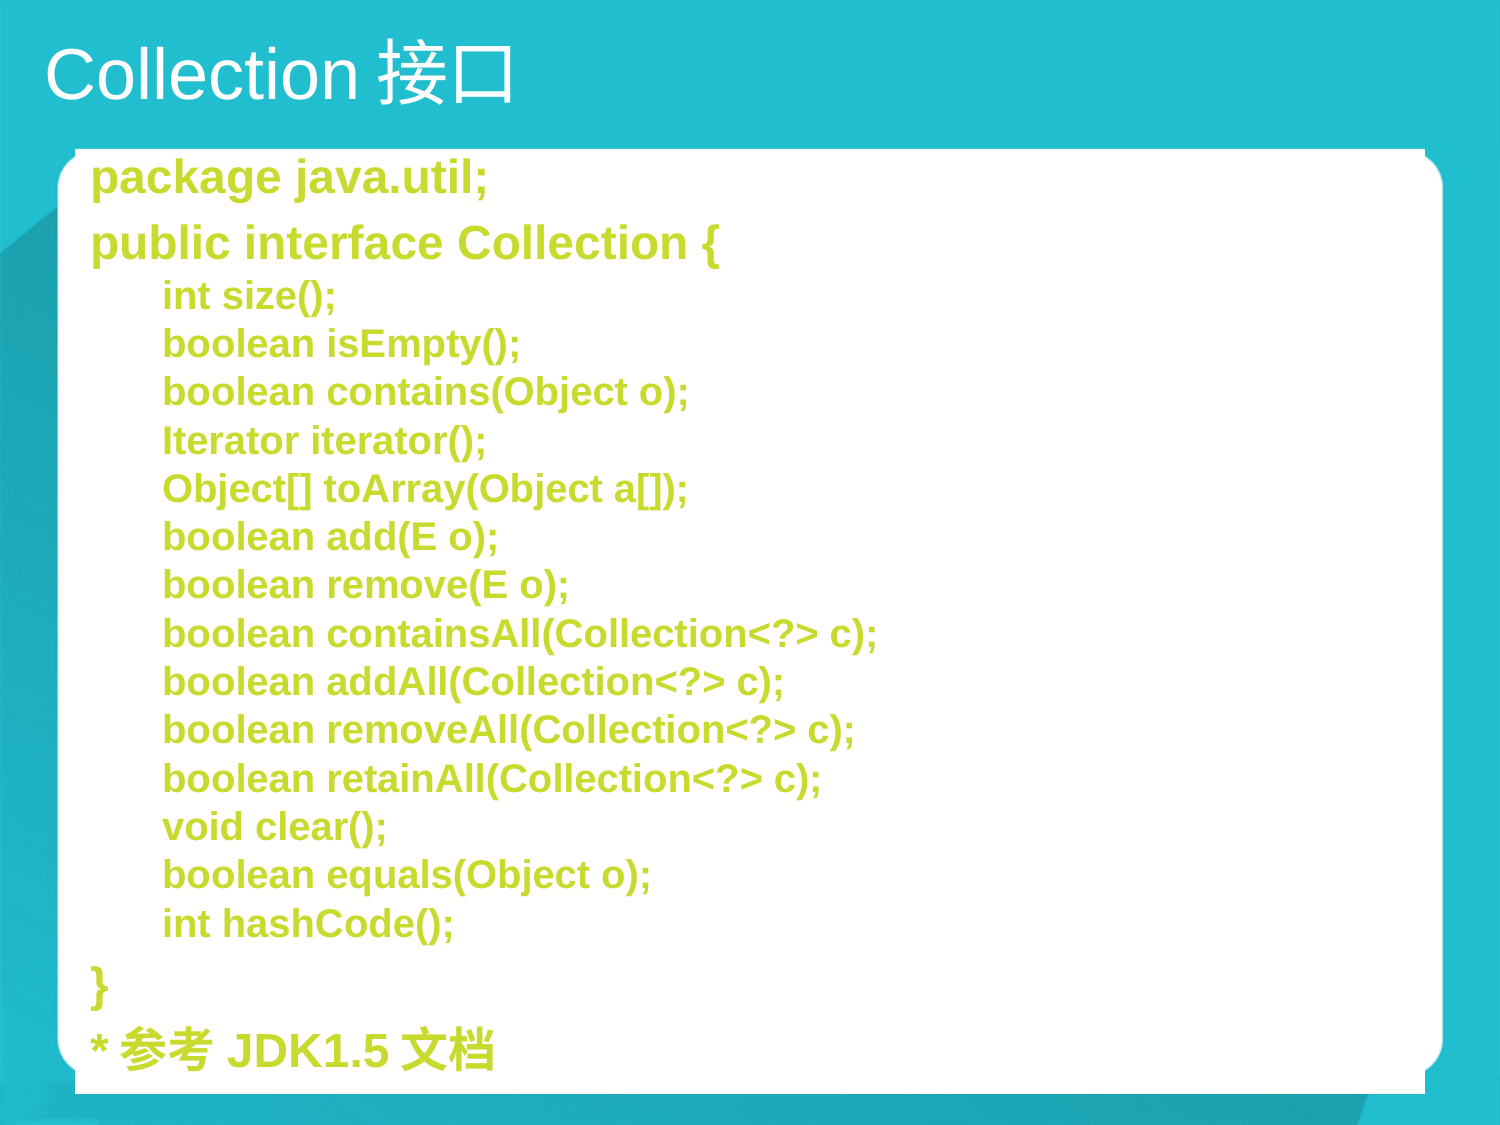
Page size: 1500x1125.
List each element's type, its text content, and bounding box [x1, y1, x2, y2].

title Collection接口 [29, 29, 1345, 123]
picture [0, 0, 1500, 1125]
list package java.util; public interface Collection { int size(); boolean isEmpty(); boolean contains(Object o); Iterator iterator(); Object[] toArray(Object a[]); boolean add(E o); boolean remove(E o); boolean containsAll(Collection<?> c); boolean addAll(Collection<?> c); boolean removeAll(Collection<?> c); boolean retainAll(Collection<?> c); void clear(); boolean equals(Object o); int hashCode(); } *参考JDK1.5文档 [75, 148, 1425, 1094]
